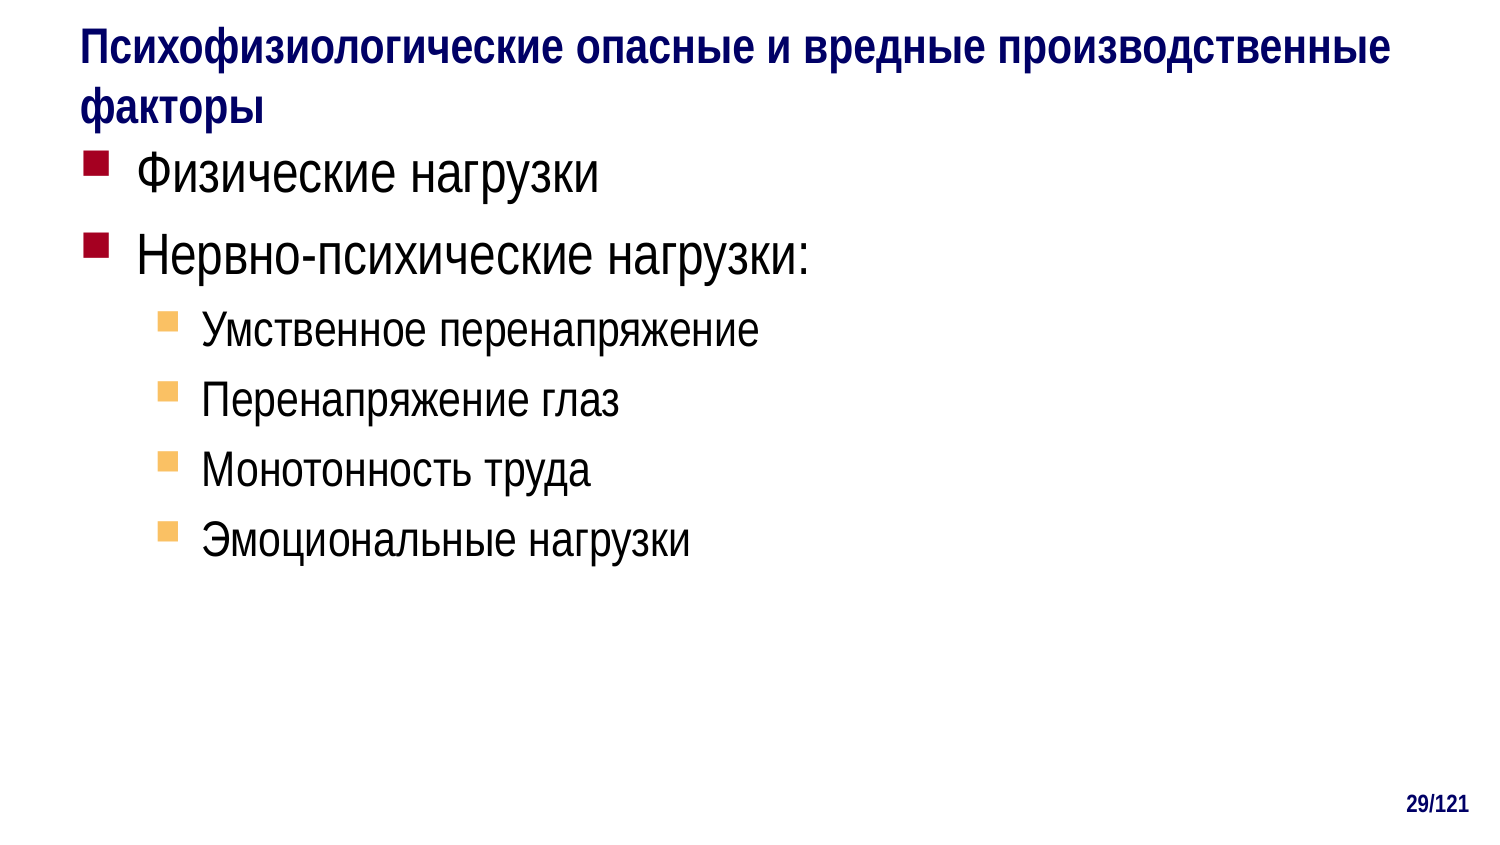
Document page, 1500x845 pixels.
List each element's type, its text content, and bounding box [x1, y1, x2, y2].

title Психофизиологические опасные и вредные производственные факторы [64, 32, 1483, 115]
list Физические нагрузки Нервно-психические нагрузки: Умственное перенапряжение Перенапряжение глаз Монотонность труда Эмоциональные нагрузки [64, 126, 1483, 789]
